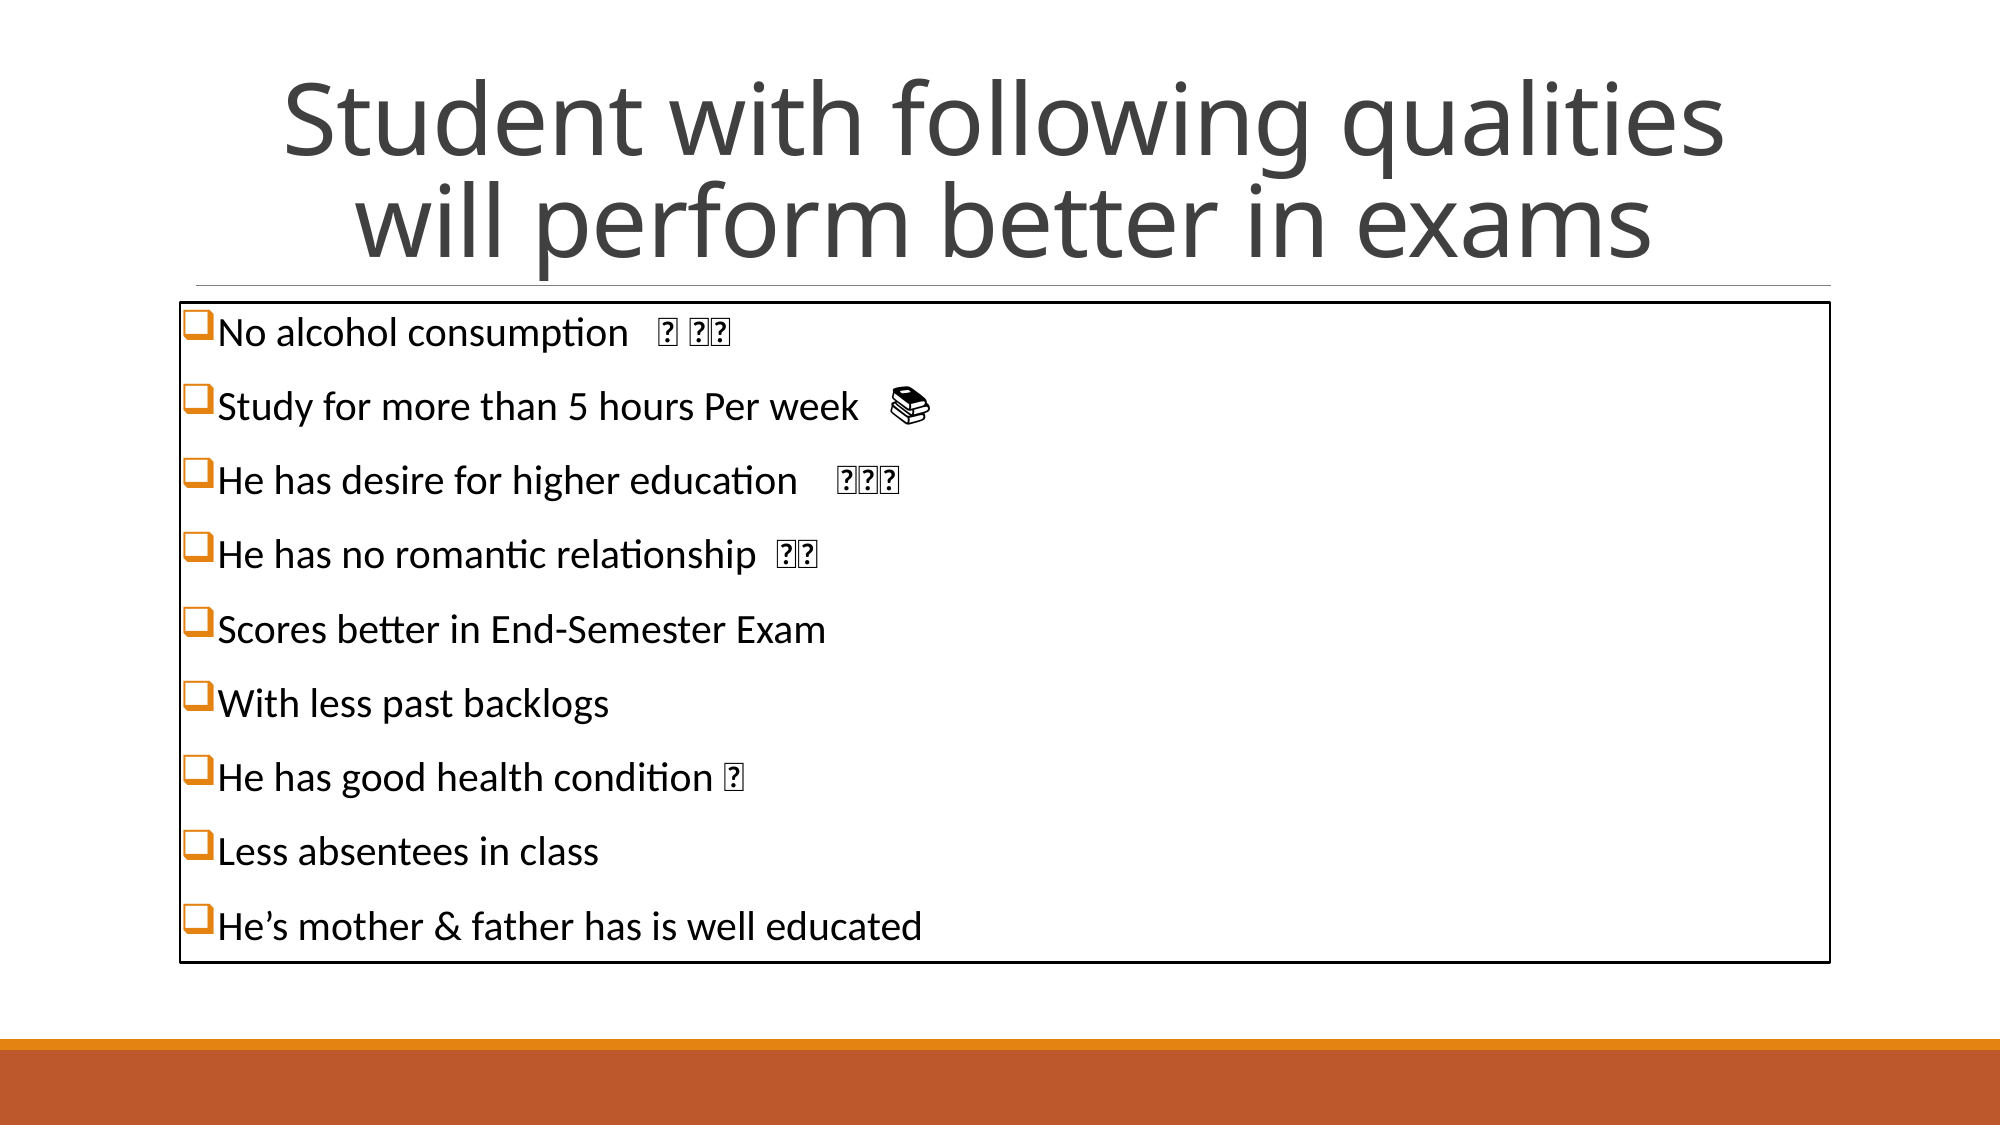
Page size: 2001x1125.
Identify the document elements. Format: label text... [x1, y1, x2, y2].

list No alcohol consumption ❌ 🍺🥃 Study for more than 5 hours Per week 📚📔📕📖 He has desire for higher education 🏫🏫🏫 He has no romantic relationship 💘❌ Scores better in End-Semester Exam With less past backlogs He has good health condition 💪 Less absentees in class He’s mother & father has is well educated [179, 301, 1831, 964]
title Student with following qualities will perform better in exams [180, 47, 1830, 285]
